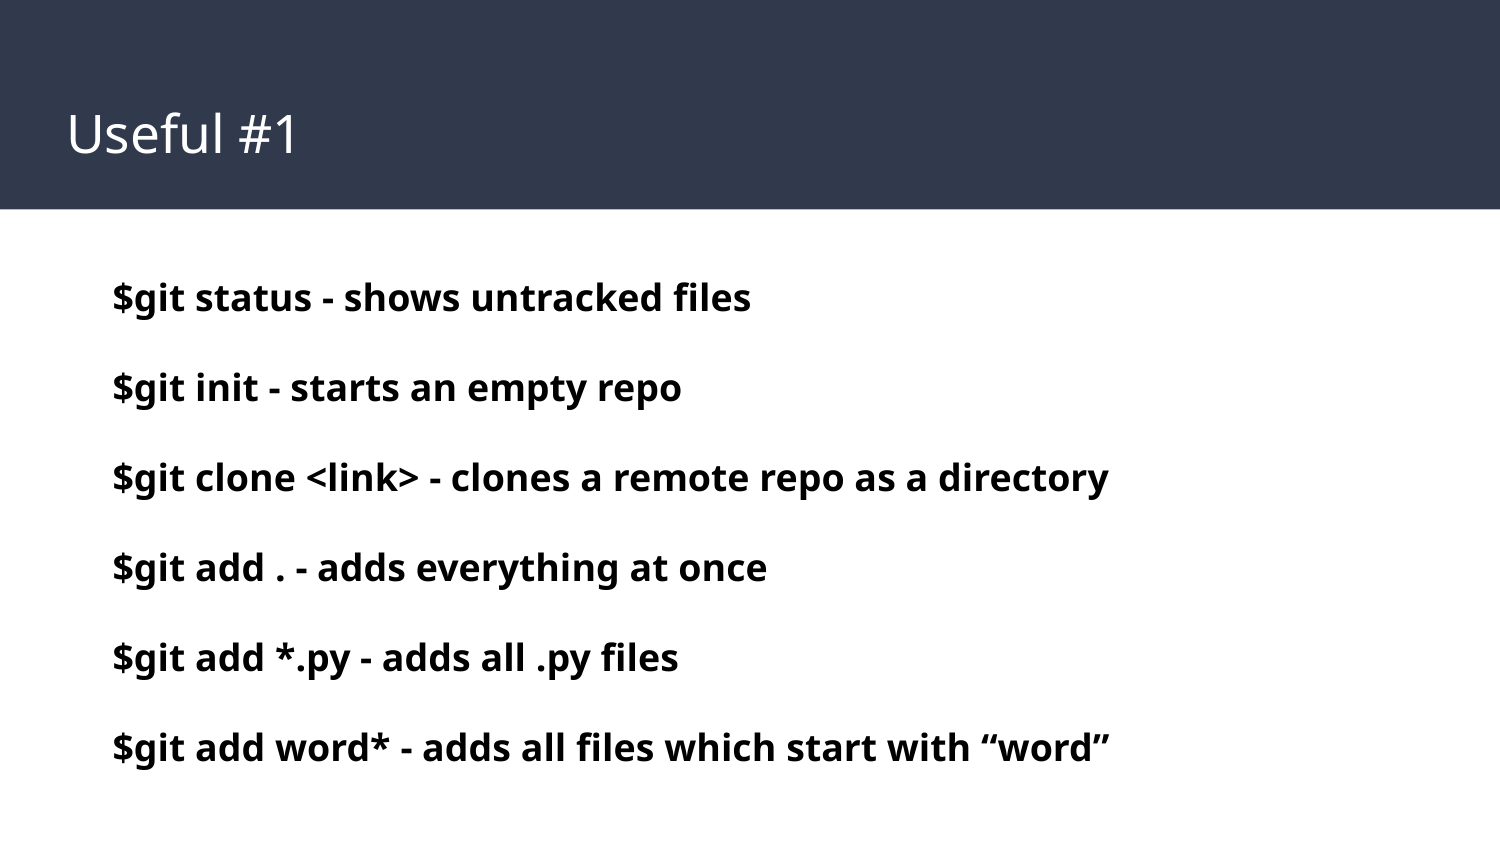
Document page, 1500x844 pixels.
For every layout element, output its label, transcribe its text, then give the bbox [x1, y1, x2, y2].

text_box $git status - shows untracked files $git init - starts an empty repo $git clone <link> - clones a remote repo as a directory $git add . - adds everything at once $git add *.py - adds all .py files $git add word* - adds all files which start with “word” [97, 259, 1436, 820]
title Useful #1 [51, 82, 1449, 185]
